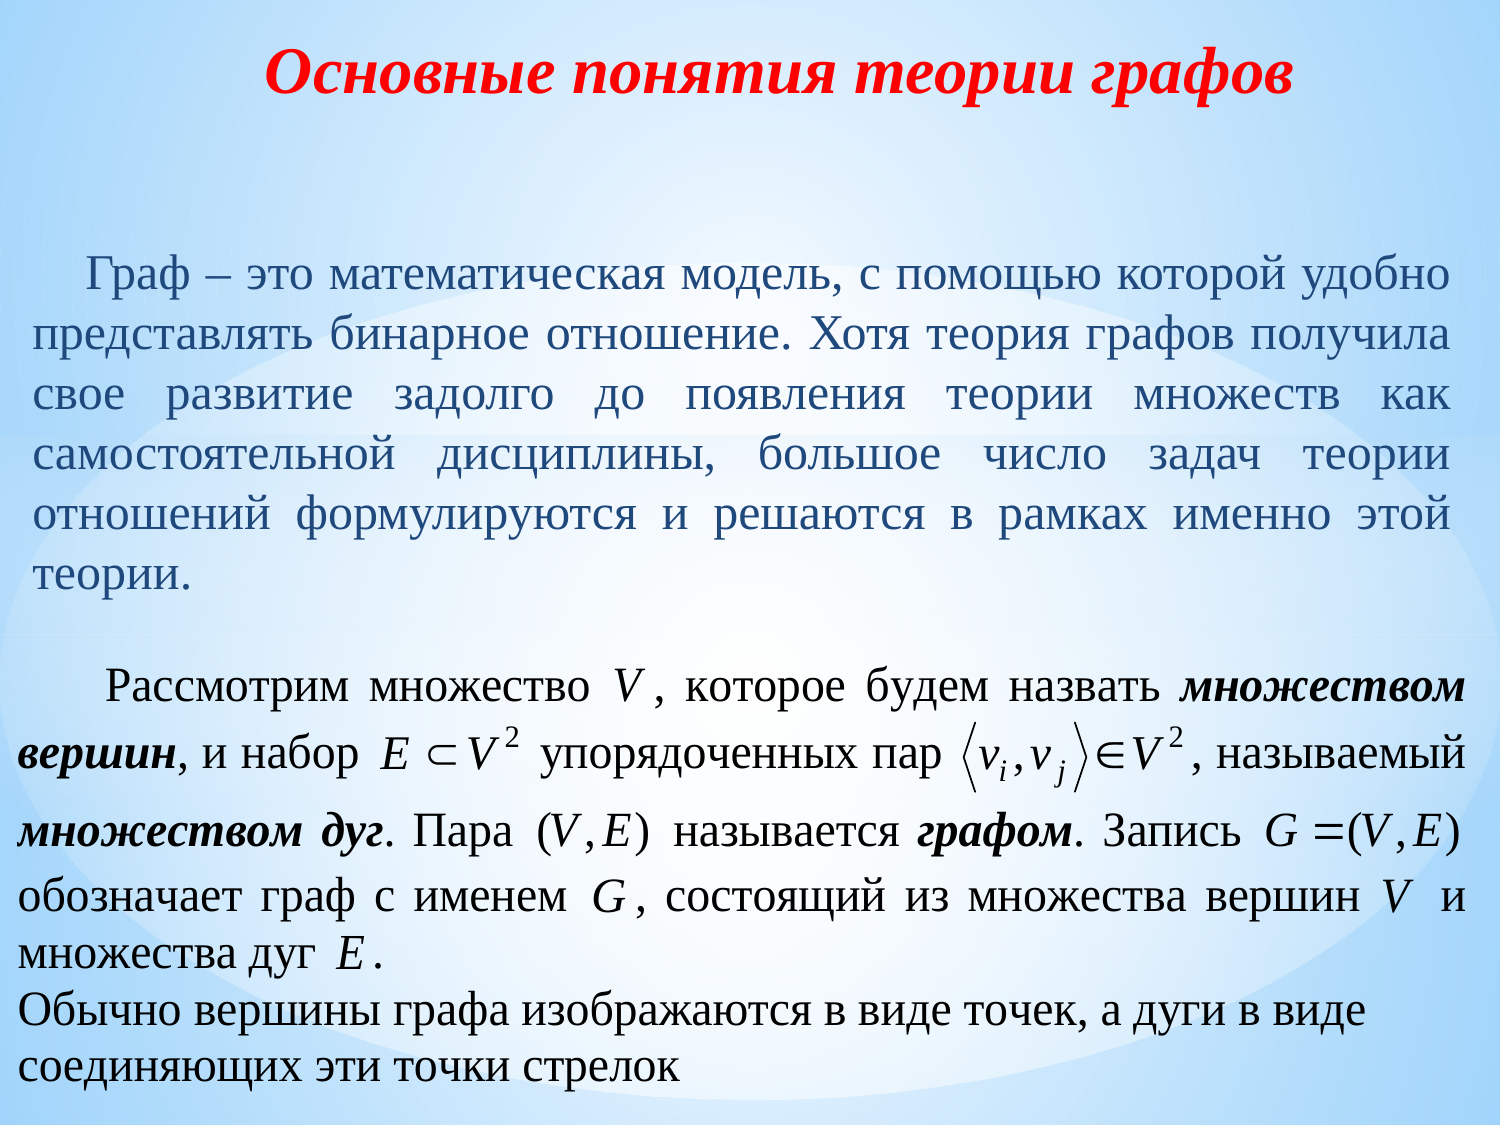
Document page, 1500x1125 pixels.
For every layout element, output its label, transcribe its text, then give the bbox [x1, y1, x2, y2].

picture [17, 656, 1467, 1094]
text_box Основные понятия теории графов [250, 19, 1311, 114]
text_box Граф – это математическая модель, с помощью которой удобно представлять бинарное отношение. Хотя теория графов получила свое развитие задолго до появления теории множеств как самостоятельной дисциплины, большое число задач теории отношений формулируются и решаются в рамках именно этой теории. [17, 231, 1467, 607]
